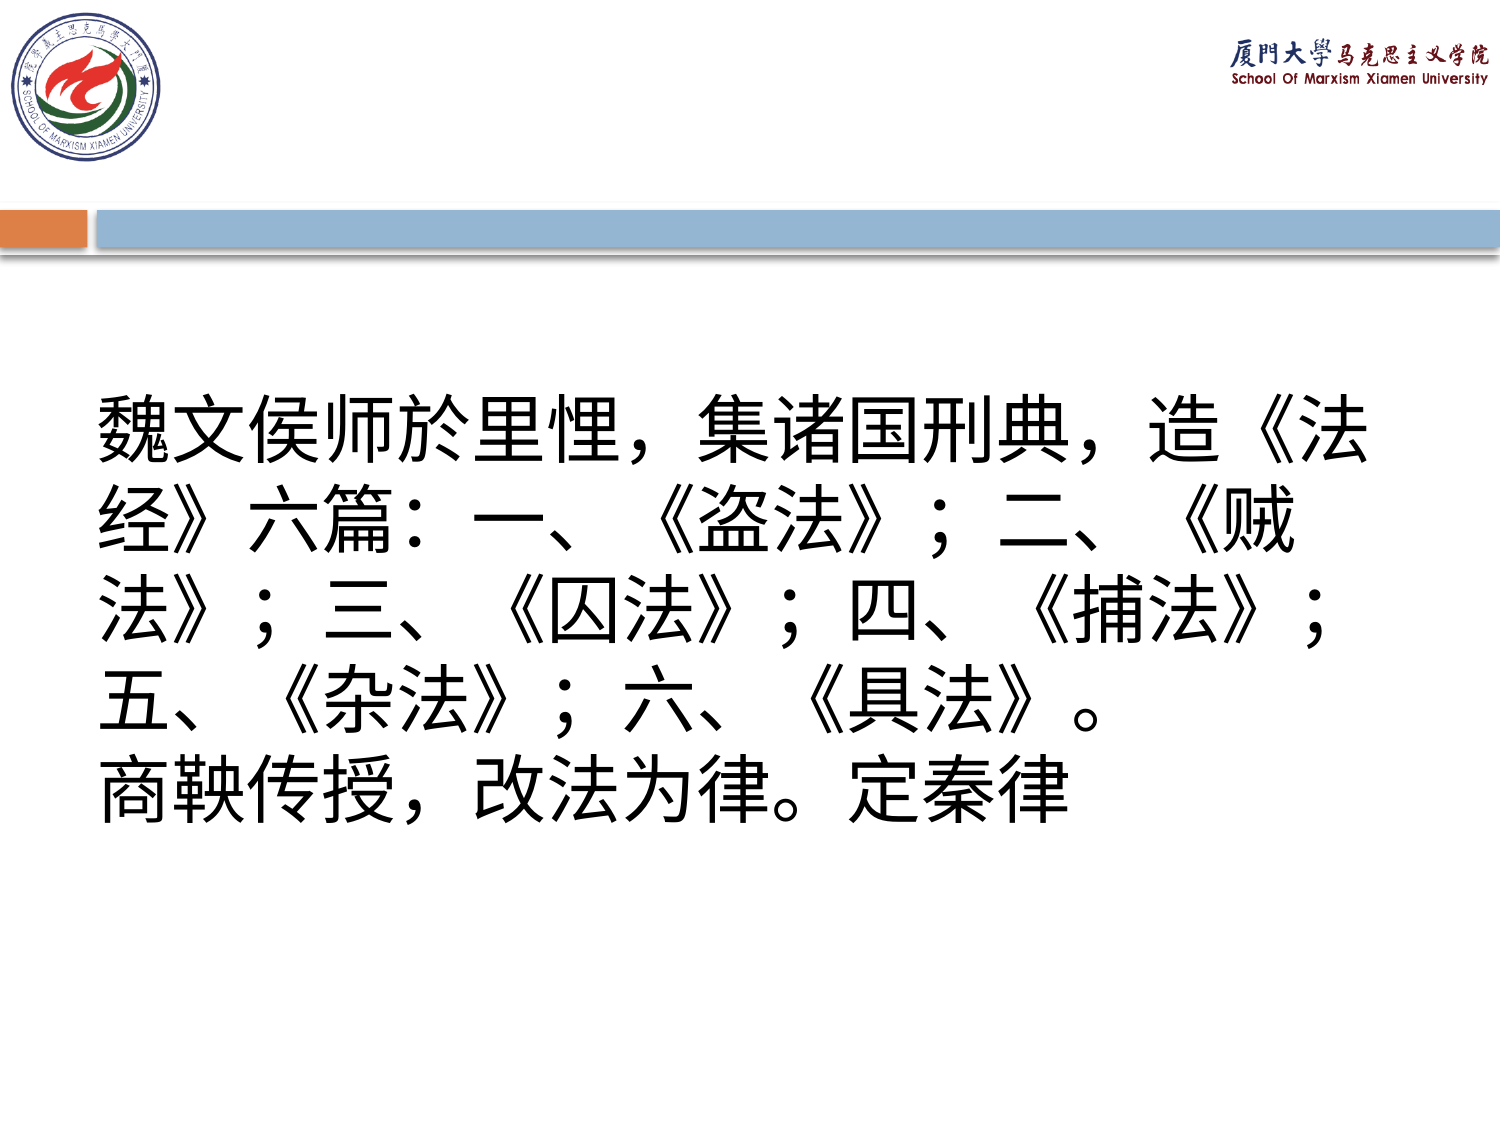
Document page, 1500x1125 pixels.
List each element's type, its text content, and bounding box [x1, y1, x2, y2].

text_box 魏文侯师於里悝，集诸国刑典，造《法经》六篇：一、《盗法》；二、《贼法》；三、《囚法》；四、《捕法》；五、《杂法》；六、《具法》。 商鞅传授，改法为律。定秦律 [81, 374, 1407, 840]
picture [10, 11, 161, 162]
picture [1226, 34, 1492, 90]
